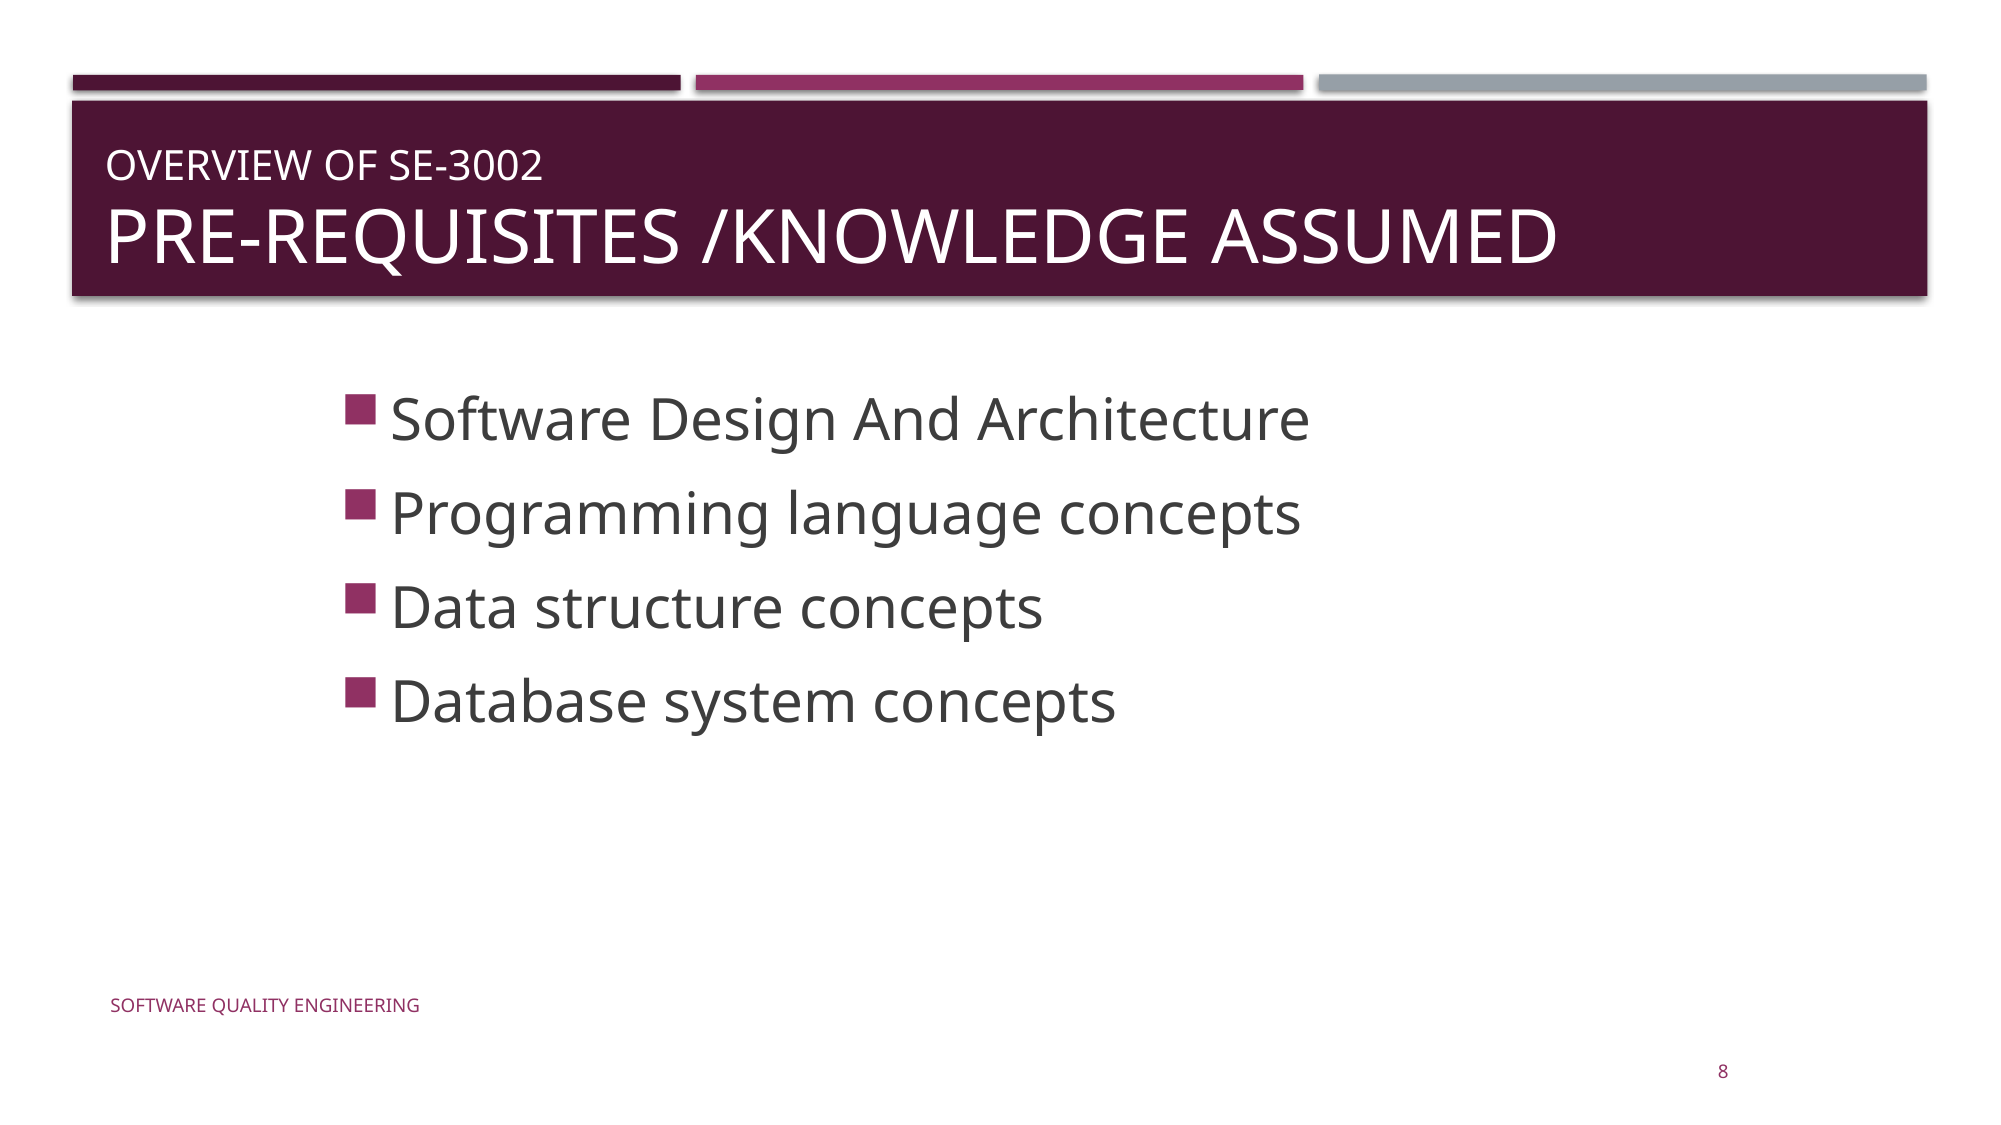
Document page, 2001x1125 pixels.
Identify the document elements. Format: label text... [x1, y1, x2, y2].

footer Software Quality Engineering [95, 976, 1230, 1037]
list Software Design And Architecture Programming language concepts Data structure concepts Database system concepts [324, 375, 1675, 1063]
slide_number 8 [1651, 1042, 1744, 1103]
title Overview of SE-3002 Pre-requisites /Knowledge assumed [89, 23, 1706, 287]
